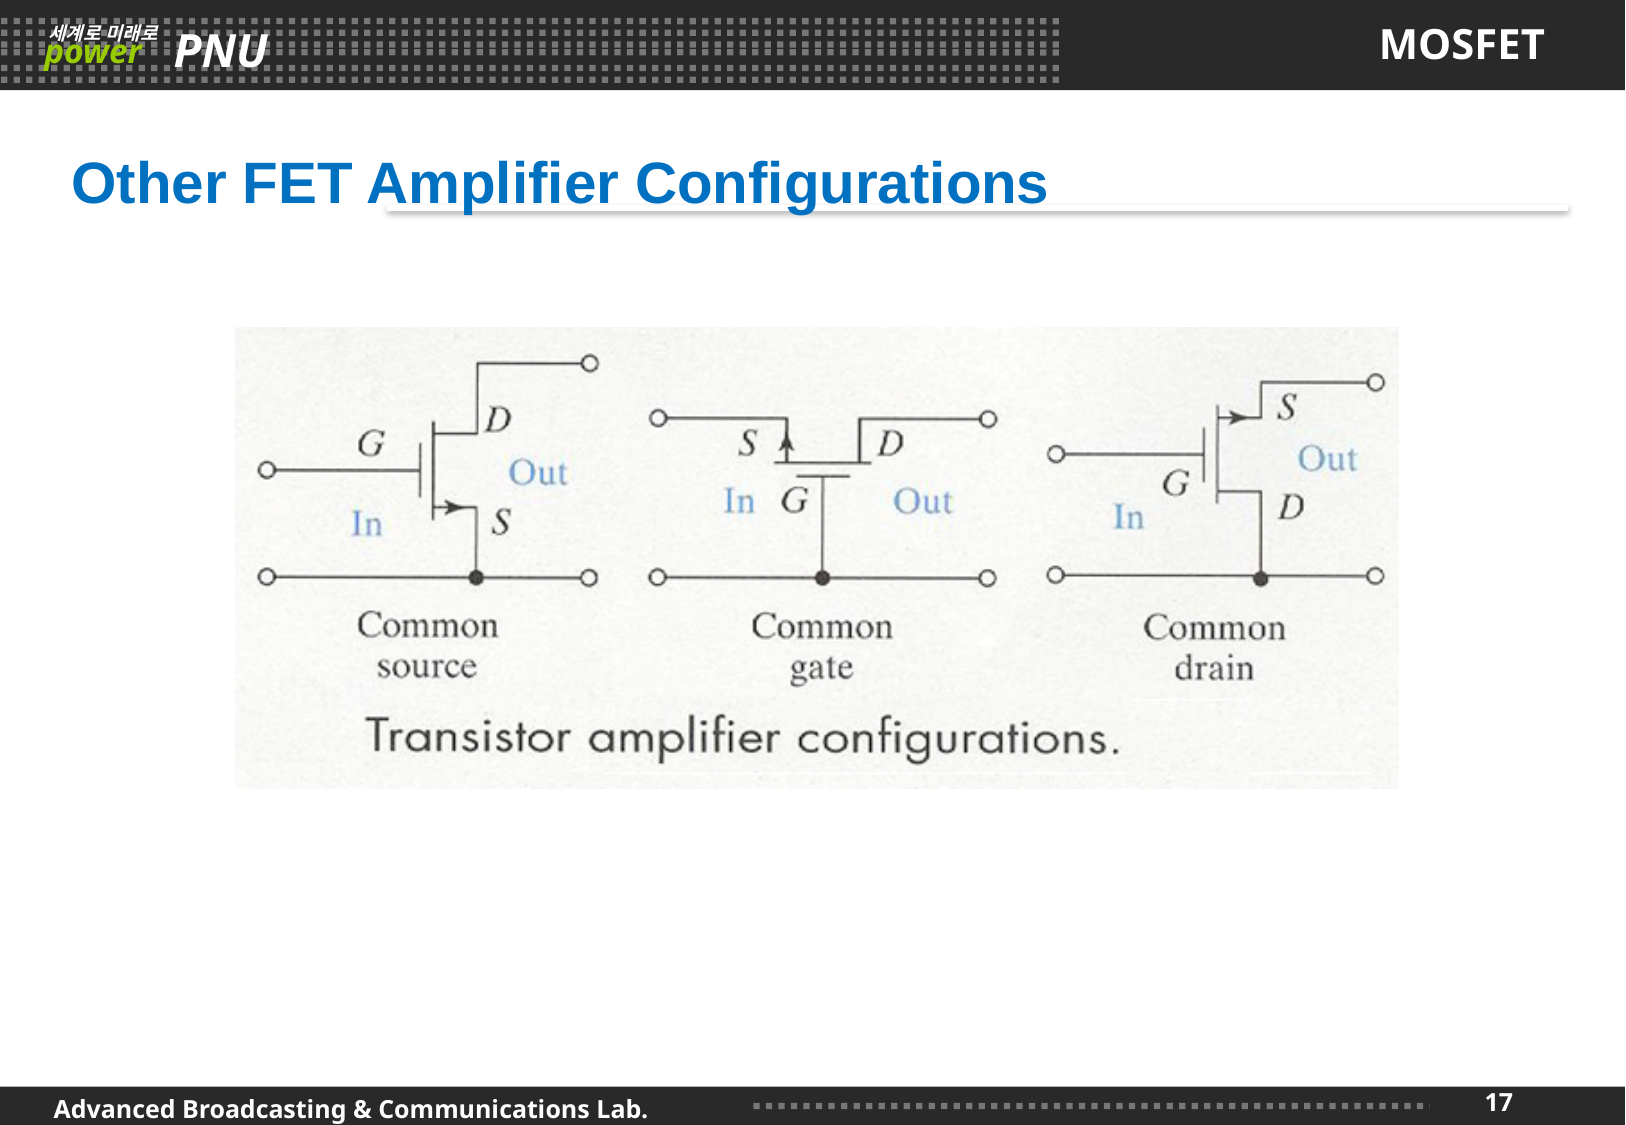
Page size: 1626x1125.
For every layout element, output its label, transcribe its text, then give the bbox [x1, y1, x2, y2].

picture [235, 327, 1400, 789]
list Other FET Amplifier Configurations [56, 137, 1545, 1083]
title MOSFET [0, 0, 1625, 89]
